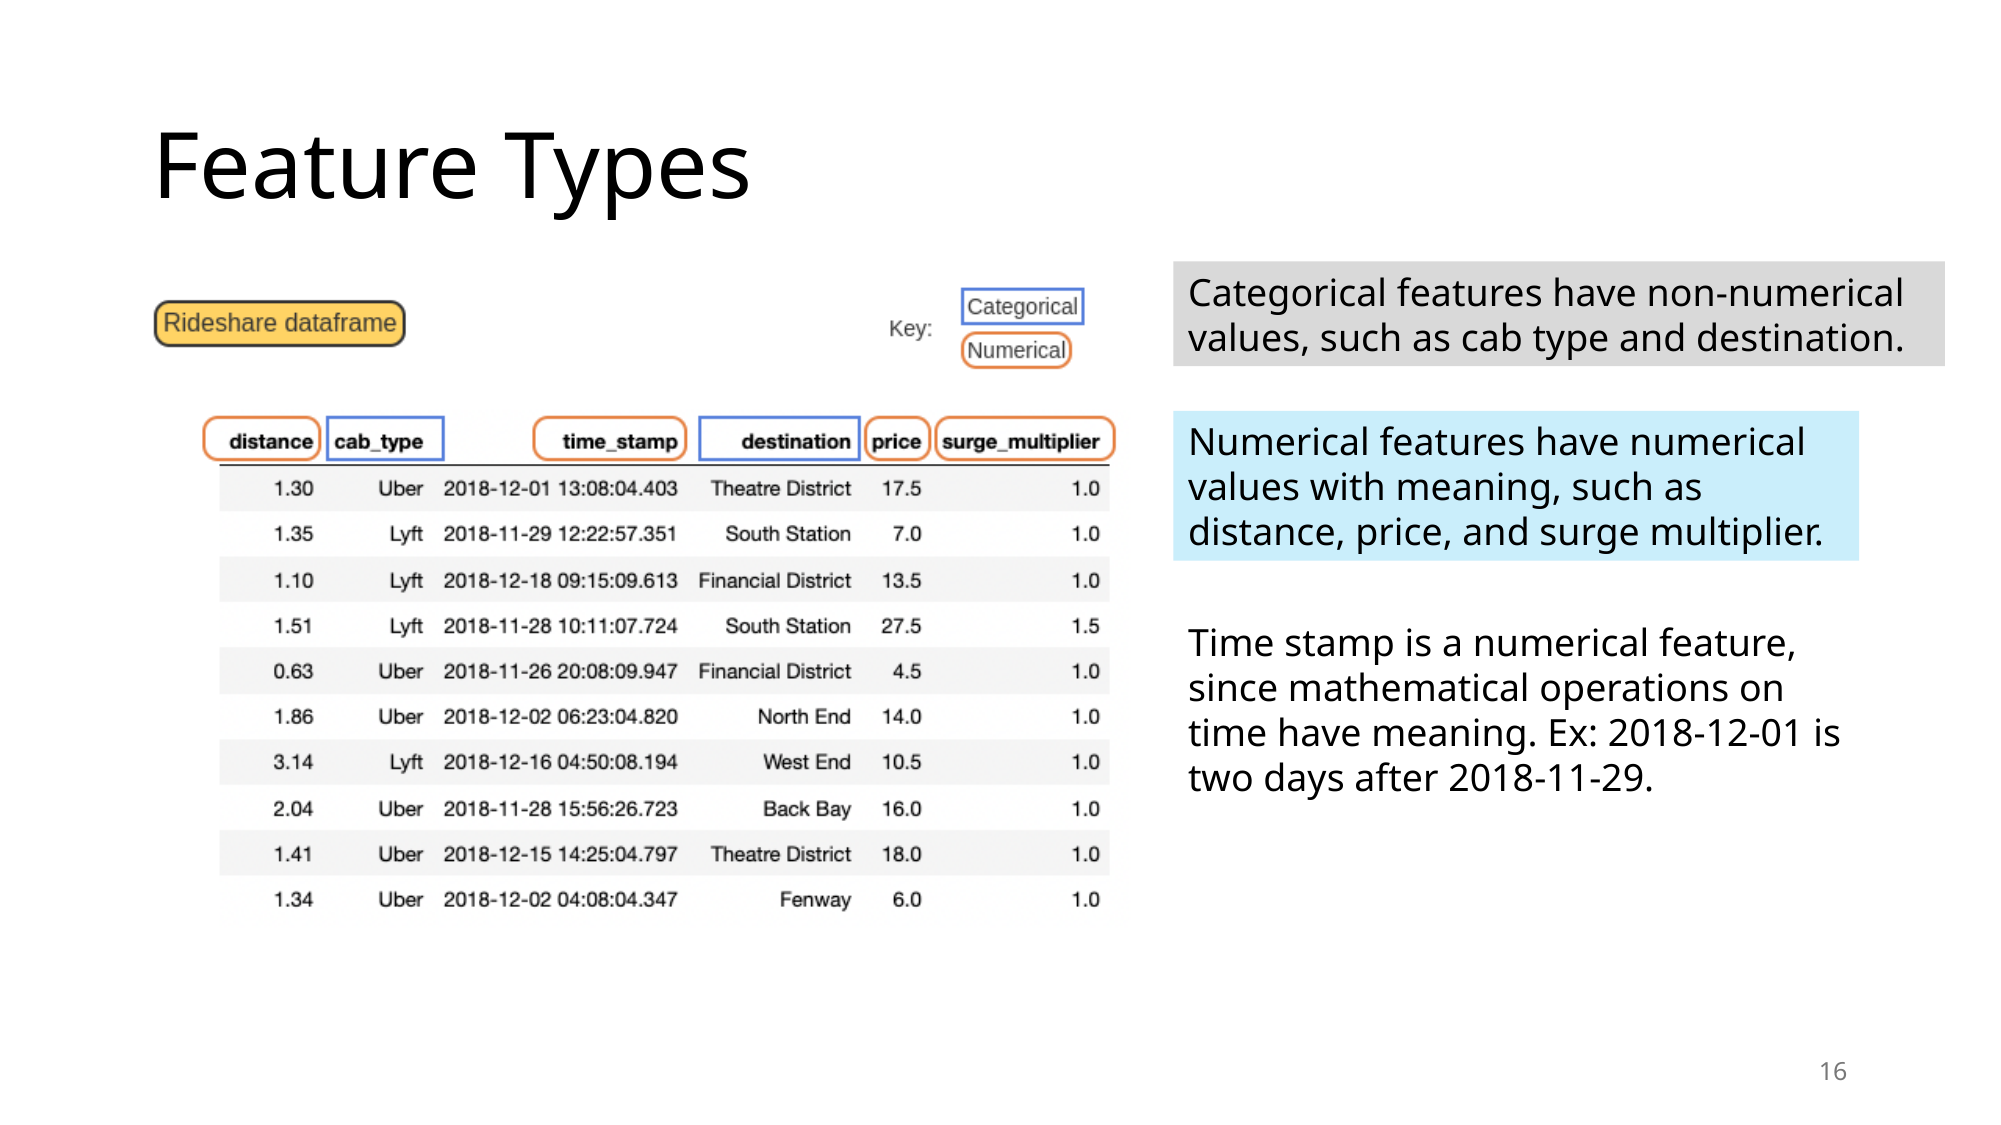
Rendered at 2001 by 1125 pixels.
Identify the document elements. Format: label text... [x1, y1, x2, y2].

slide_number 16 [1412, 1042, 1863, 1103]
text_box Categorical features have non-numerical values, such as cab type and destination. [1173, 261, 1945, 367]
title Feature Types [137, 59, 1863, 276]
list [136, 276, 1174, 947]
text_box Numerical features have numerical values with meaning, such as distance, price, and surge multiplier. [1174, 410, 1860, 561]
text_box Time stamp is a numerical feature, since mathematical operations on time have meaning. Ex: 2018-12-01 is two days after 2018-11-29. [1174, 611, 1860, 807]
